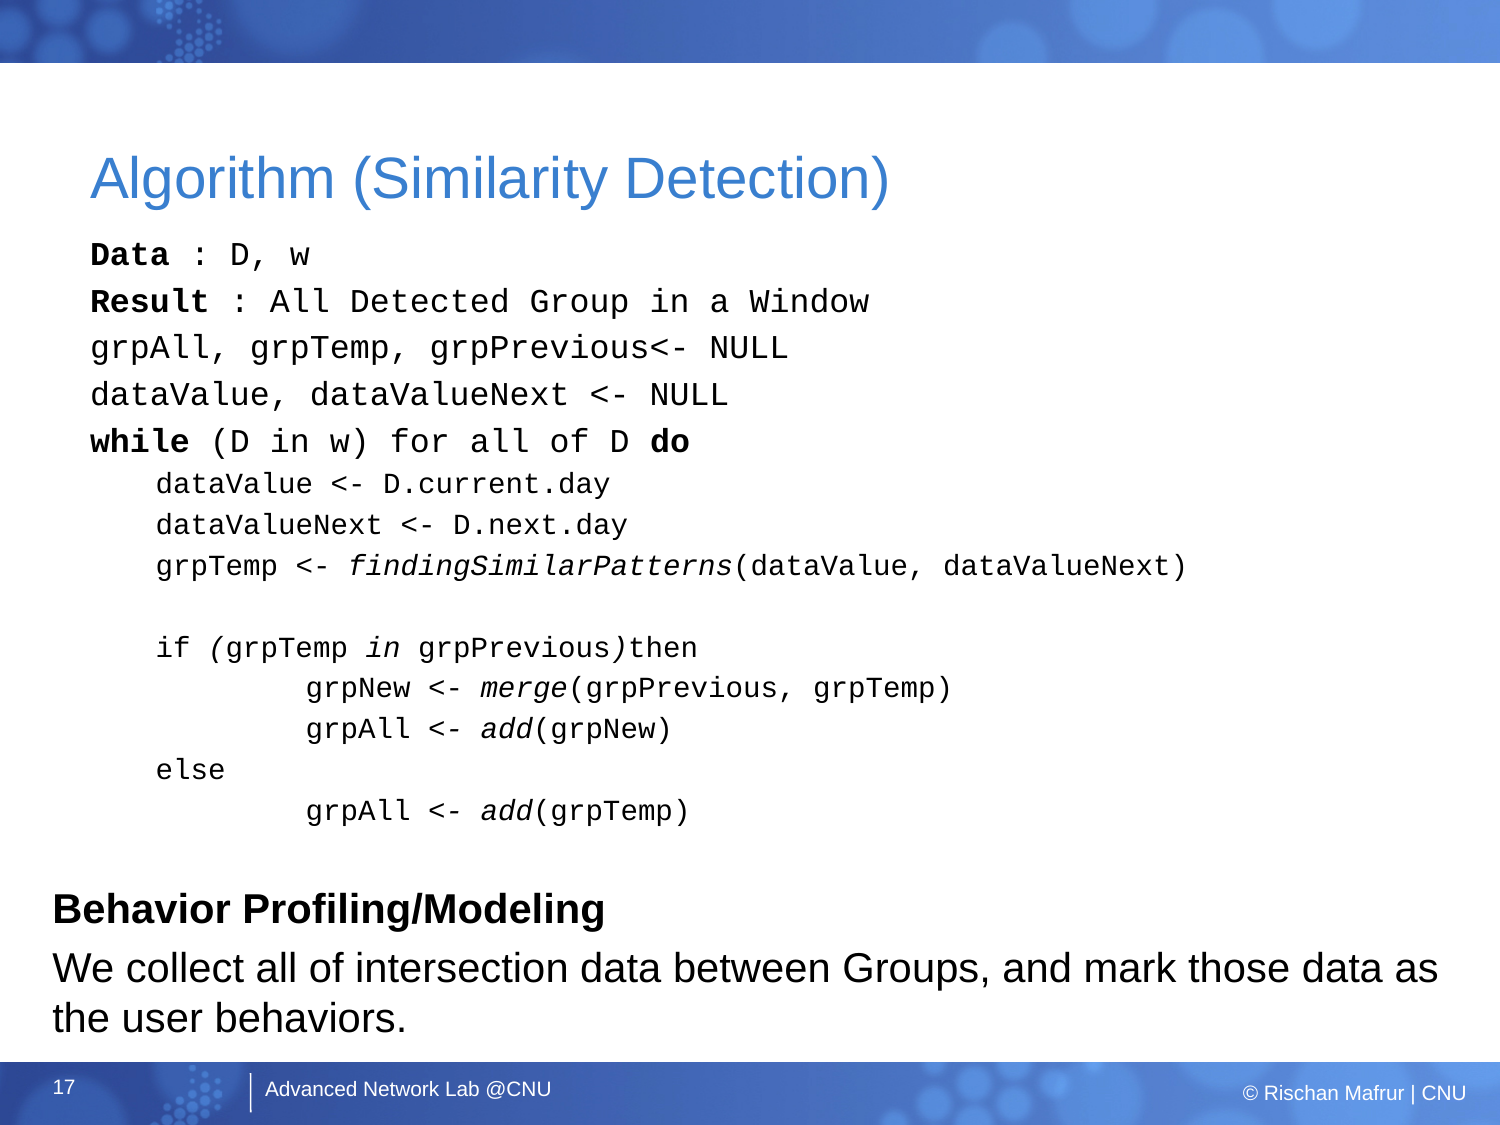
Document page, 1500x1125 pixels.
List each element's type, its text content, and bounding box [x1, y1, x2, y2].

text_box Behavior Profiling/Modeling We collect all of intersection data between Groups, and mark those data as the user behaviors. [37, 874, 1500, 1049]
picture [0, 1062, 1500, 1125]
list Data : D, w Result : All Detected Group in a Window grpAll, grpTemp, grpPrevious<- NULL dataValue, dataValueNext <- NULL while (D in w) for all of D do dataValue <- D.current.day dataValueNext <- D.next.day grpTemp <- findingSimilarPatterns(dataValue, dataValueNext) if (grpTemp in grpPrevious)then grpNew <- merge(grpPrevious, grpTemp) grpAll <- add(grpNew) else grpAll <- add(grpTemp) [75, 224, 1425, 874]
title Algorithm (Similarity Detection) [75, 112, 1425, 224]
picture [0, 0, 1500, 63]
